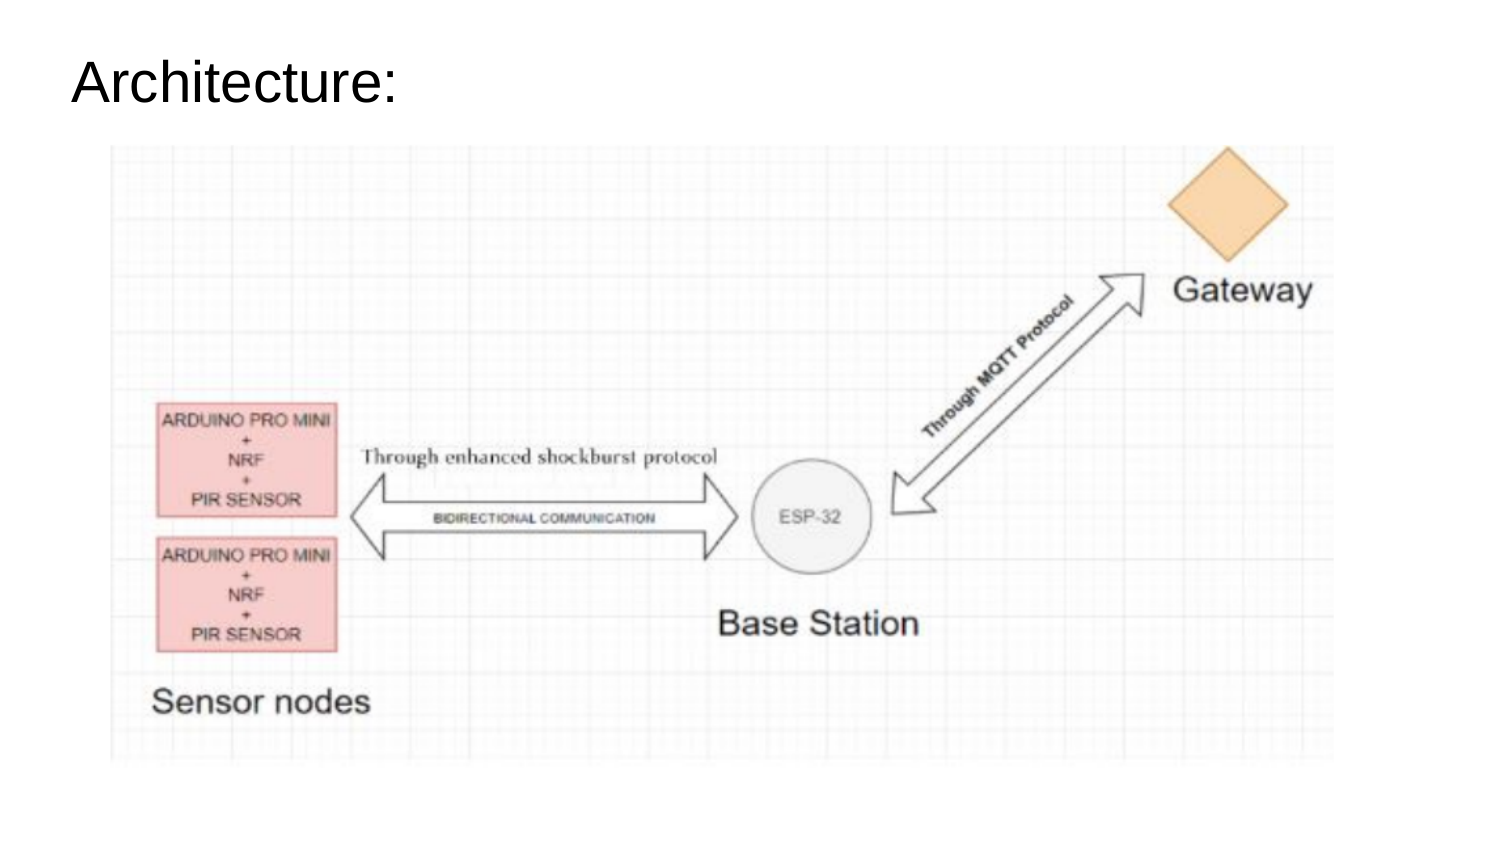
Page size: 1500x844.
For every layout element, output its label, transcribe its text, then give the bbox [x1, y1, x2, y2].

picture [90, 123, 1361, 794]
title Architecture: [56, 29, 1455, 124]
